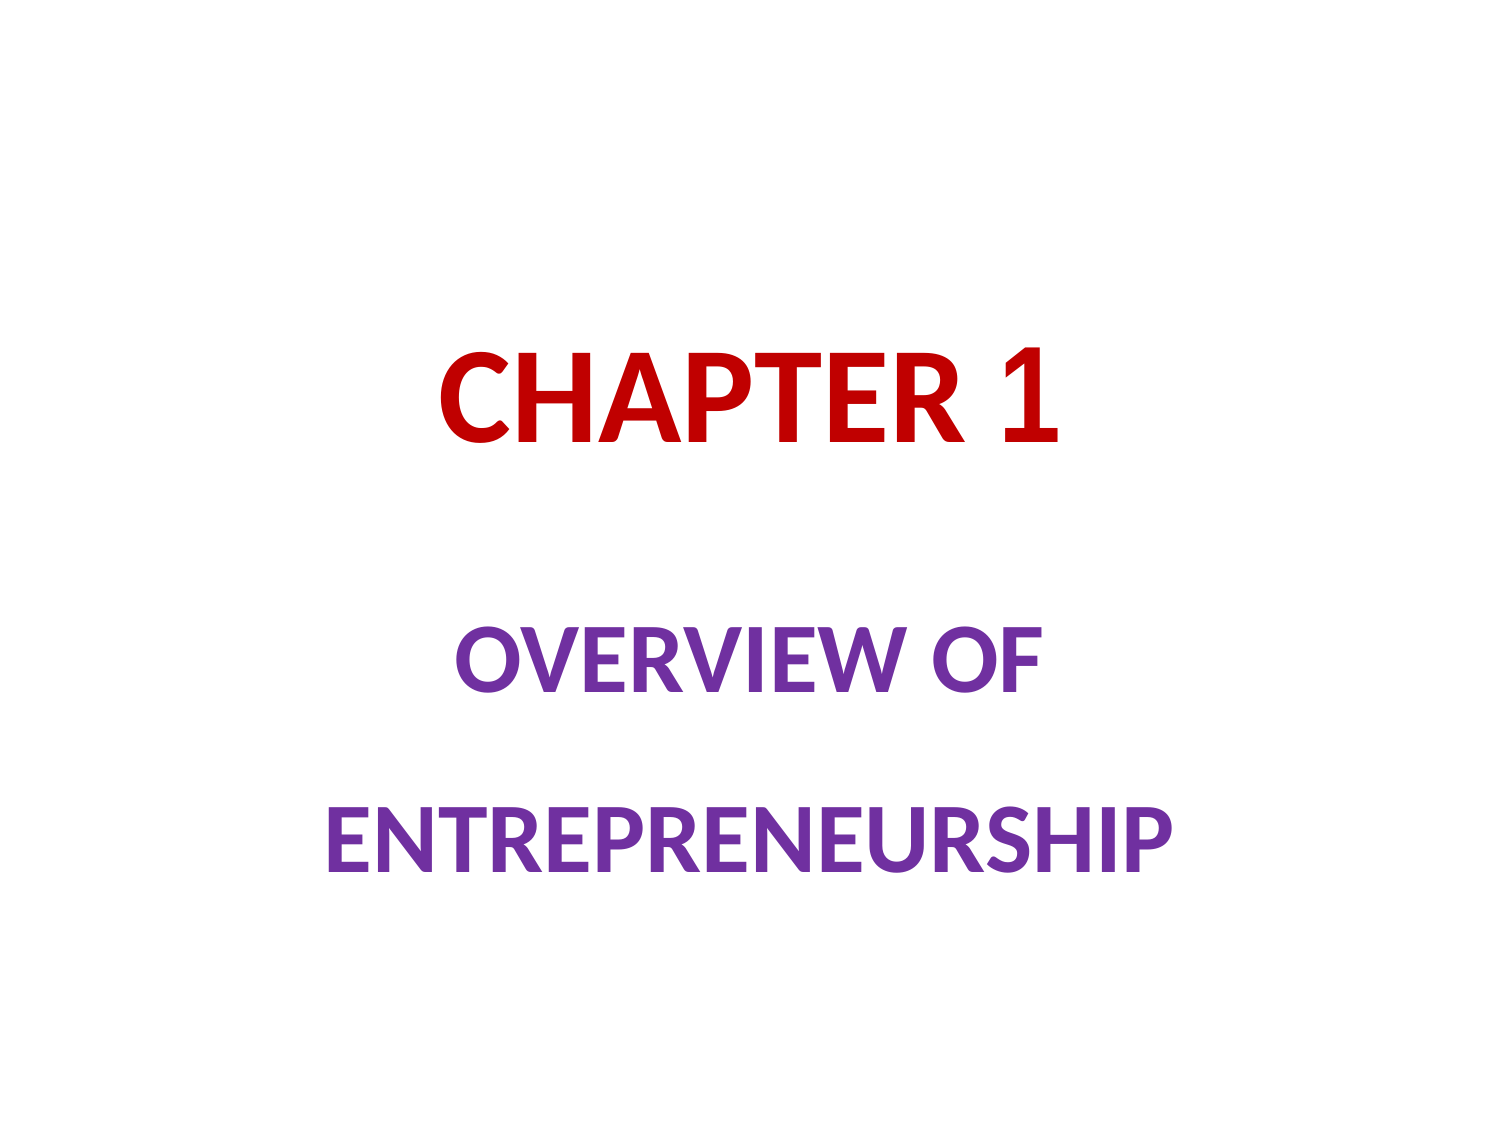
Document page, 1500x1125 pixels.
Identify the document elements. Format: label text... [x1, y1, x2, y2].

title CHAPTER 1 [112, 349, 1388, 591]
subtitle OVERVIEW OF ENTREPRENEURSHIP [225, 525, 1275, 813]
